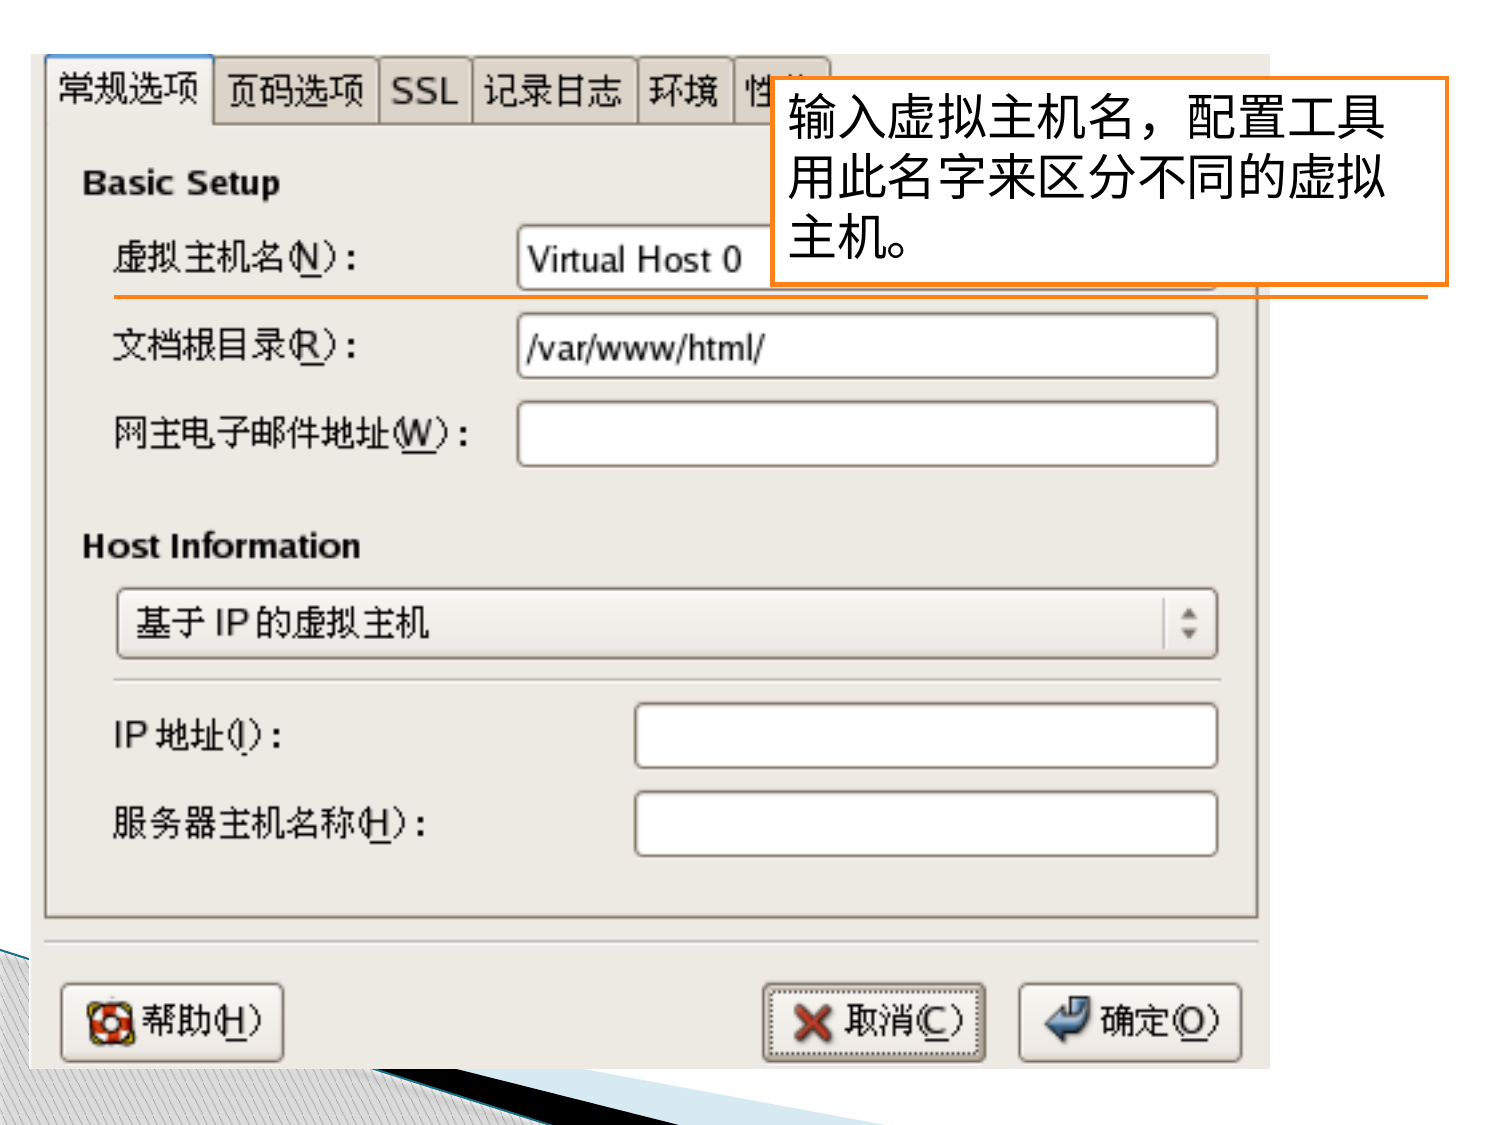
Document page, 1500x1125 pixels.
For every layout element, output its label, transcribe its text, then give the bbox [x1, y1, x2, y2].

text_box 输入虚拟主机名，配置工具用此名字来区分不同的虚拟主机。 [1277, 78, 1447, 285]
picture [29, 54, 1270, 1069]
